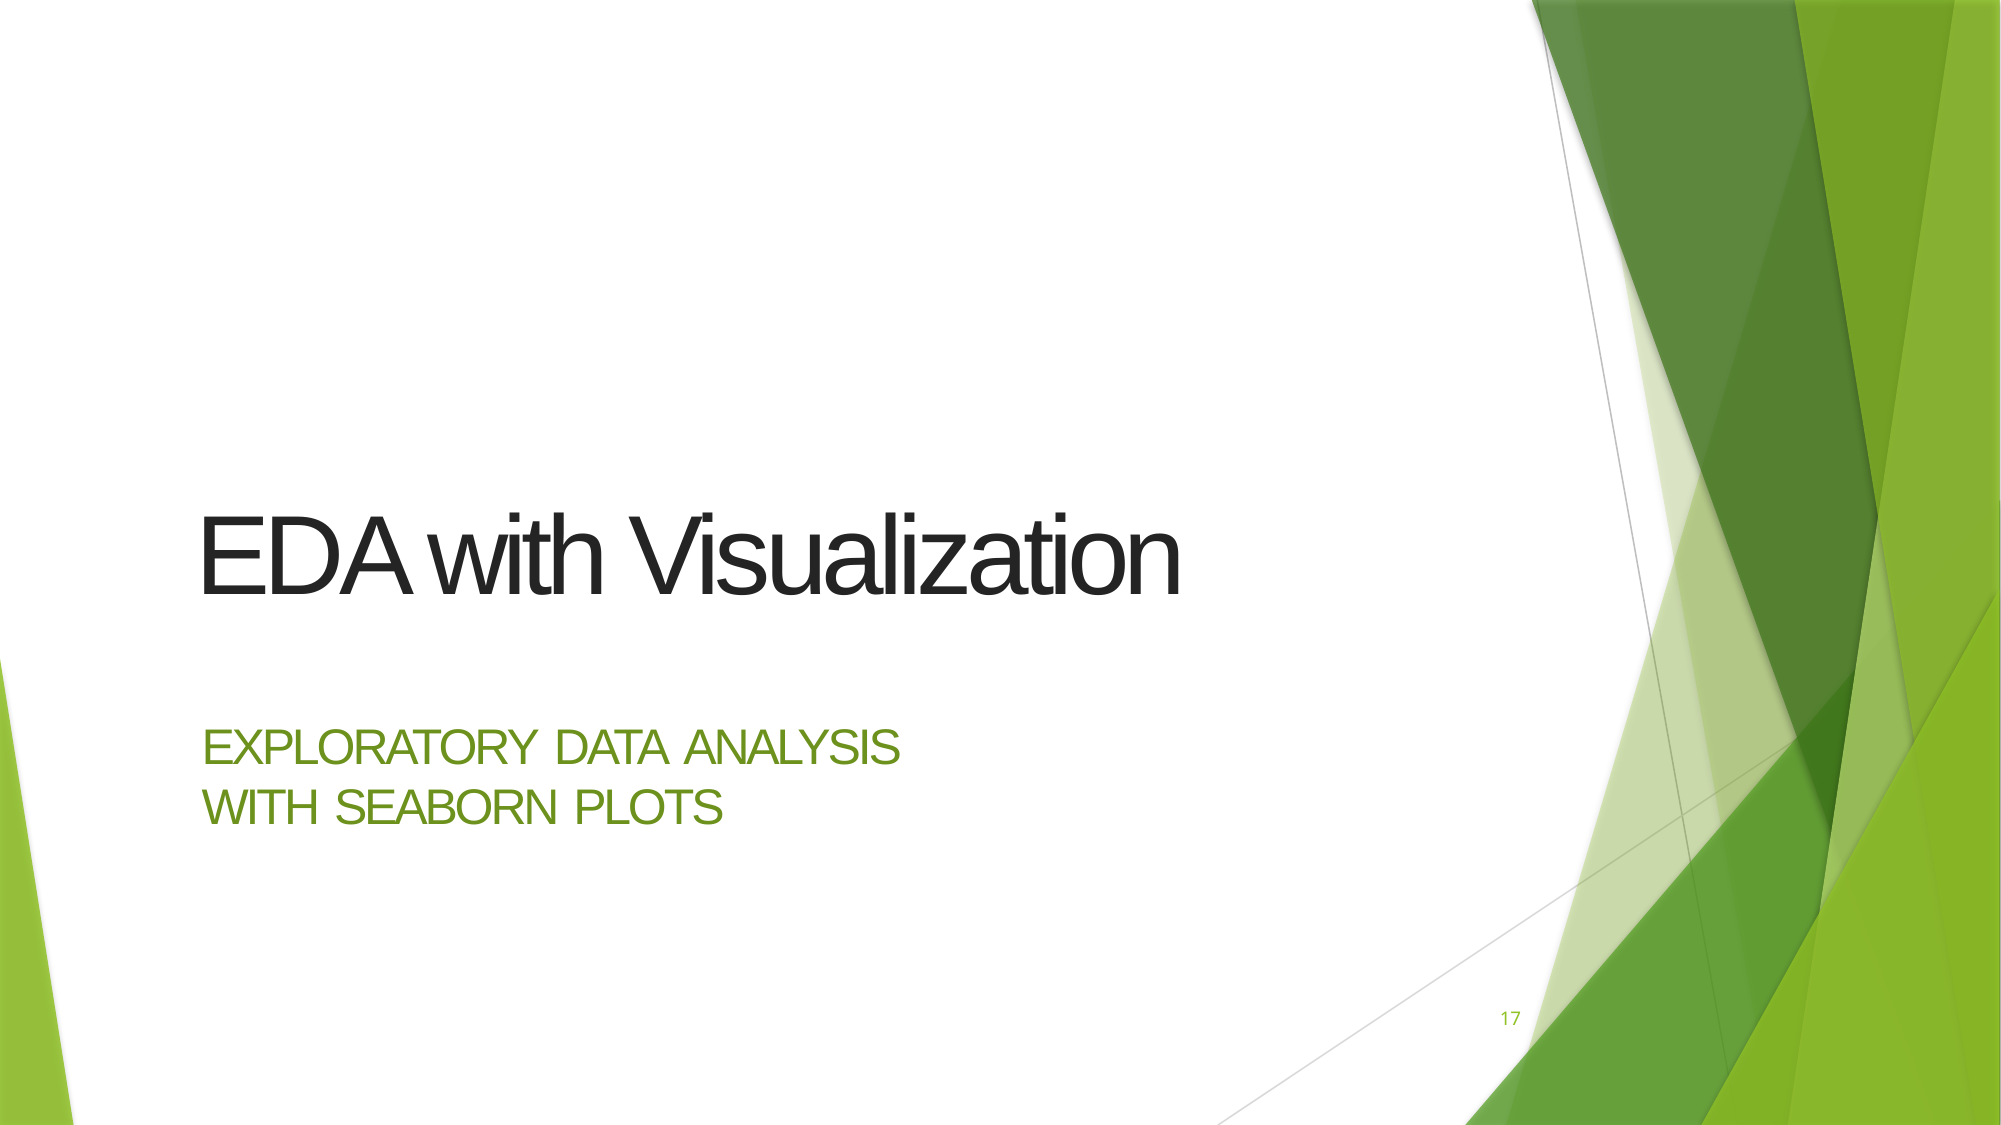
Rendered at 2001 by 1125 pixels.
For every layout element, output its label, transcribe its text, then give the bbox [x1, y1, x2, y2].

text_box EXPLORATORY DATA ANALYSIS WITH SEABORN PLOTS [199, 712, 1050, 835]
text_box EDA with Visualization [192, 480, 1651, 618]
slide_number 17 [1409, 694, 1522, 1125]
